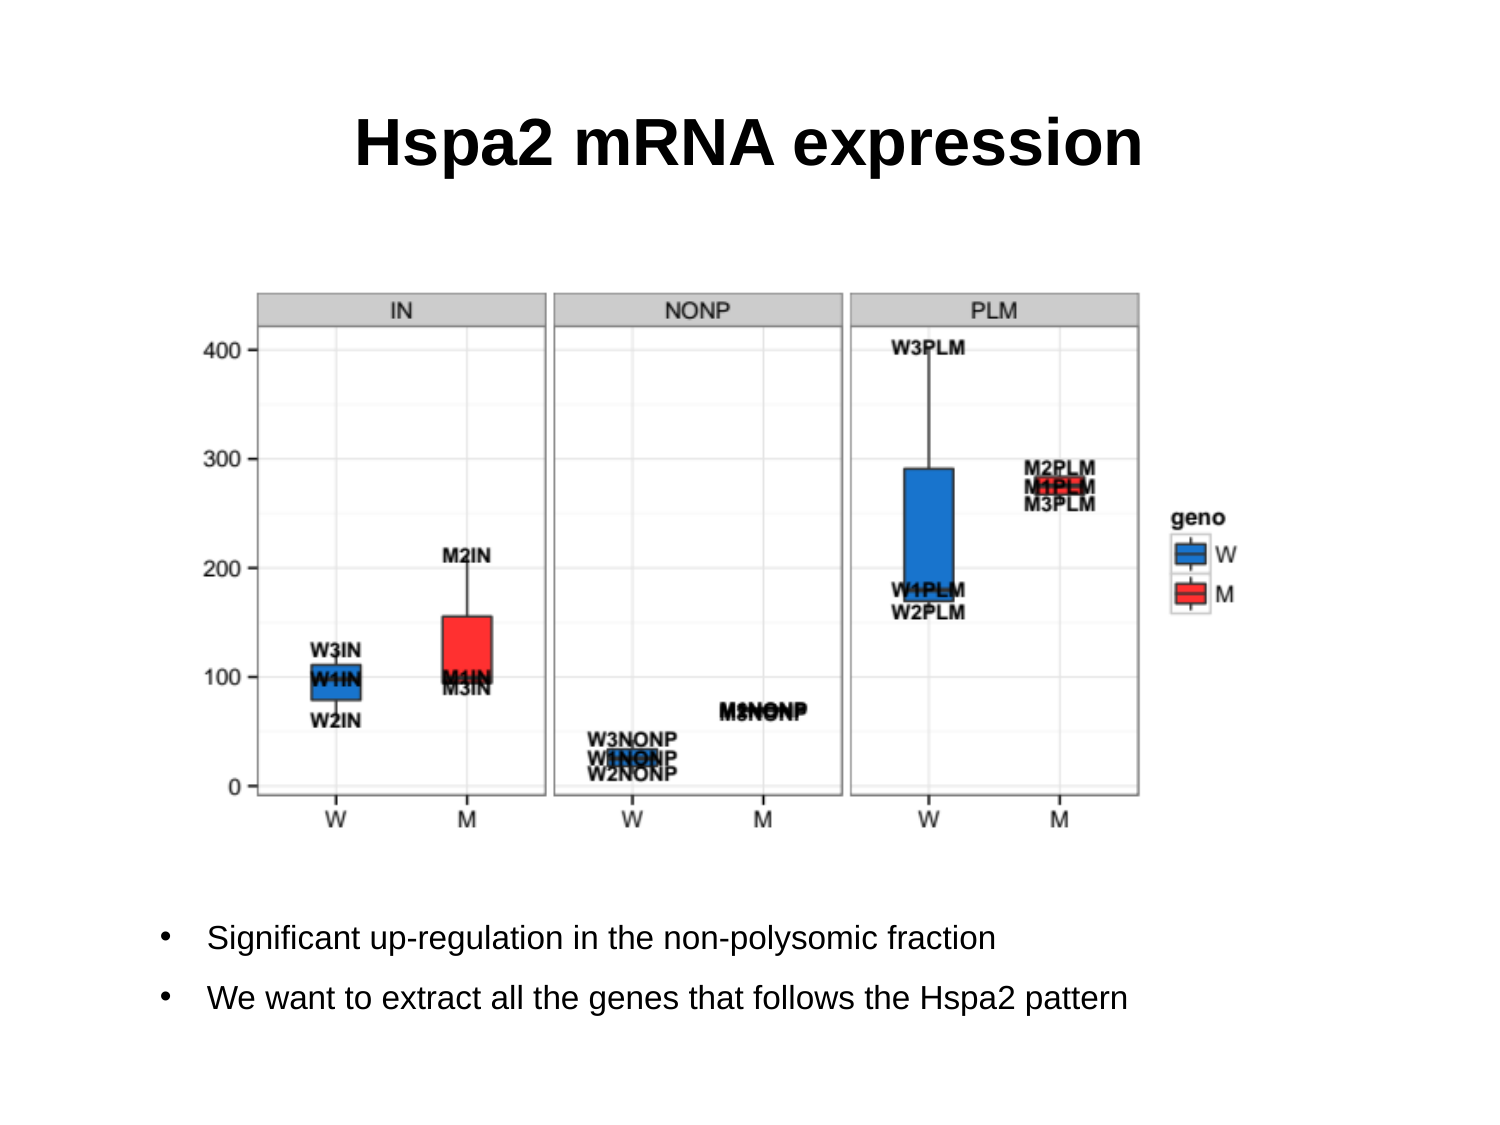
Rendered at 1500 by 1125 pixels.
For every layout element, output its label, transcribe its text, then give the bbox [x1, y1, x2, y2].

title Hspa2 mRNA expression [75, 45, 1425, 233]
picture [151, 291, 1299, 878]
text_box Significant up-regulation in the non-polysomic fraction We want to extract all the genes that follows the Hspa2 pattern [145, 888, 1425, 1024]
